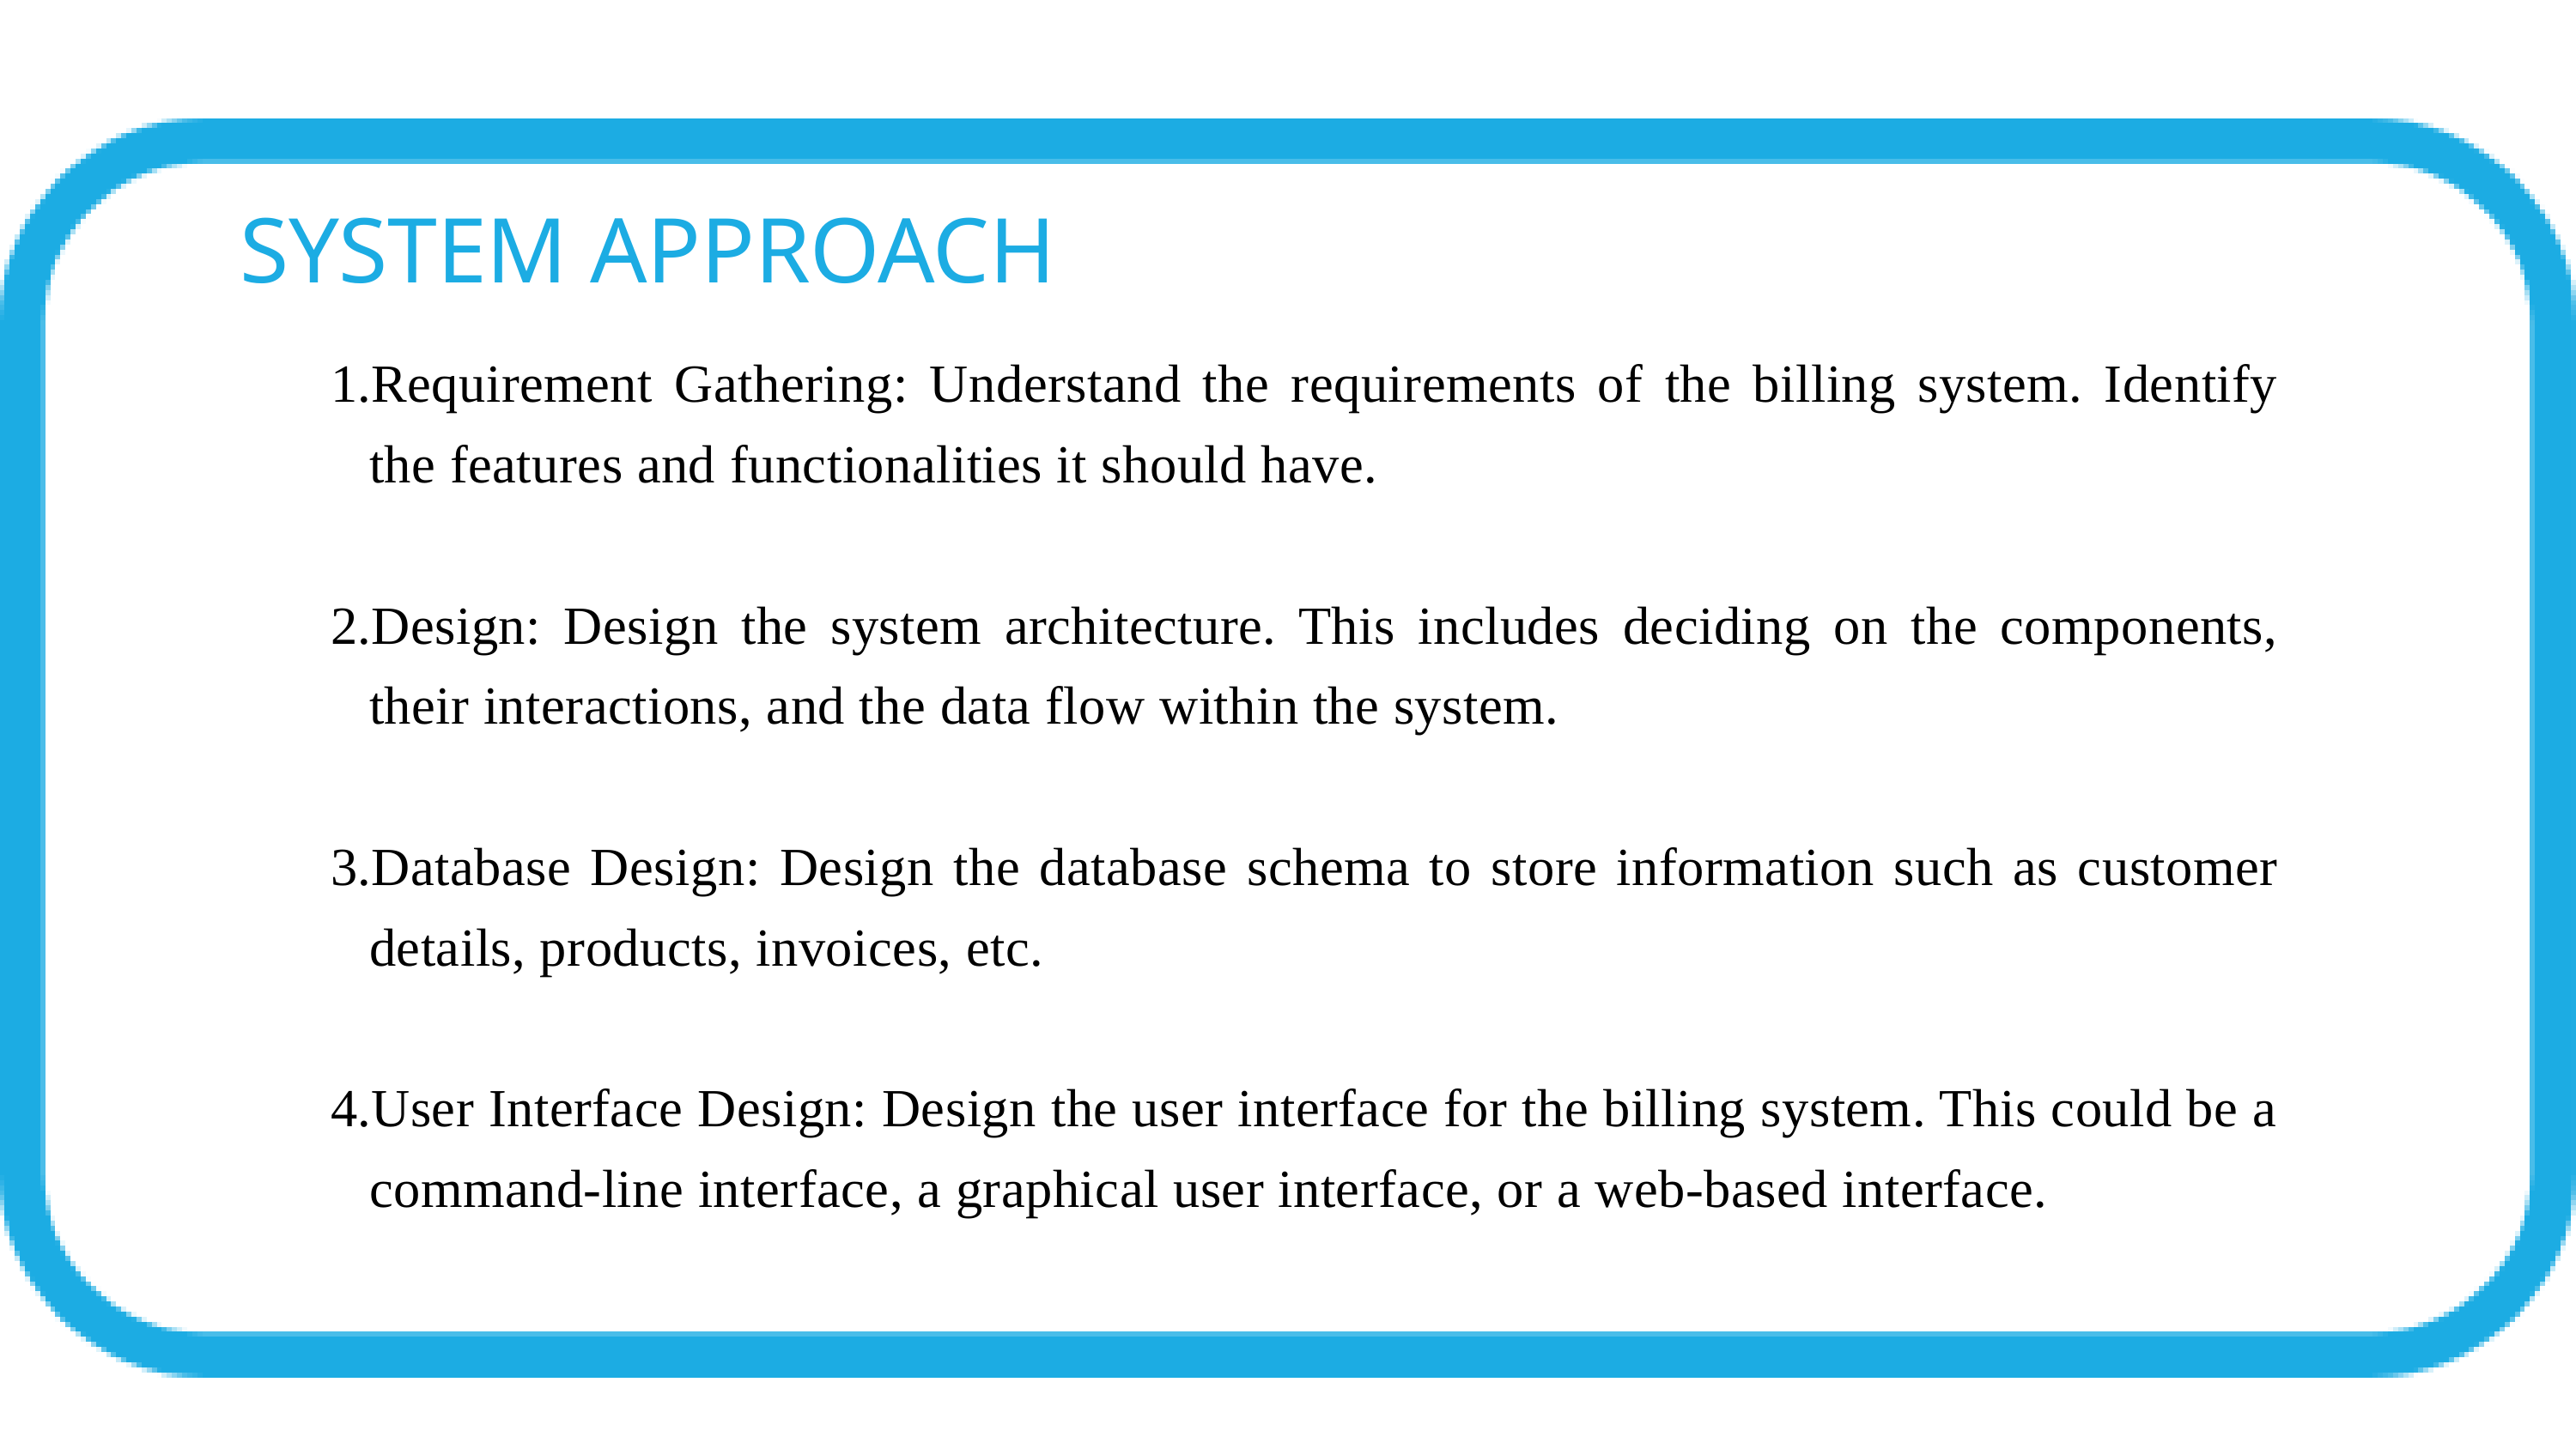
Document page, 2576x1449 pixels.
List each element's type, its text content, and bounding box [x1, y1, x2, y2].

text_box Requirement Gathering: Understand the requirements of the billing system. Identify the features and functionalities it should have. Design: Design the system architecture. This includes deciding on the components, their interactions, and the data flow within the system. Database Design: Design the database schema to store information such as customer details, products, invoices, etc. User Interface Design: Design the user interface for the billing system. This could be a command-line interface, a graphical user interface, or a web-based interface. [293, 332, 2283, 1299]
text_box [0, 118, 2576, 1378]
text_box SYSTEM APPROACH [216, 193, 1325, 301]
